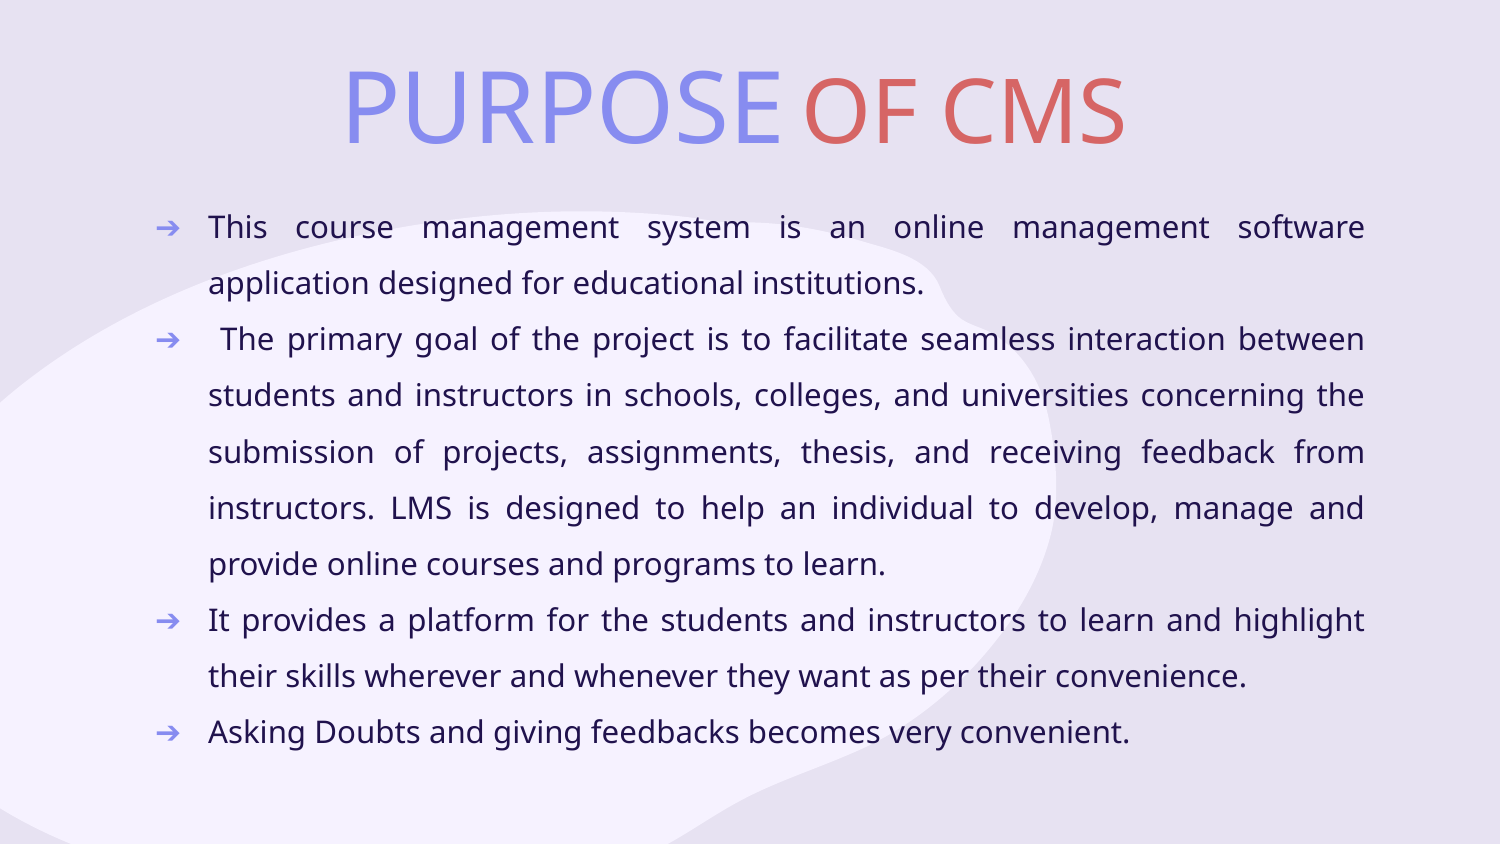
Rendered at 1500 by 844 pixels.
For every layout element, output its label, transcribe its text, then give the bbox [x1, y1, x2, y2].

list This course management system is an online management software application designed for educational institutions. The primary goal of the project is to facilitate seamless interaction between students and instructors in schools, colleges, and universities concerning the submission of projects, assignments, thesis, and receiving feedback from instructors. LMS is designed to help an individual to develop, manage and provide online courses and programs to learn. It provides a platform for the students and instructors to learn and highlight their skills wherever and whenever they want as per their convenience. Asking Doubts and giving feedbacks becomes very convenient. [118, 189, 1382, 750]
title PURPOSE OF CMS [109, 28, 1374, 200]
